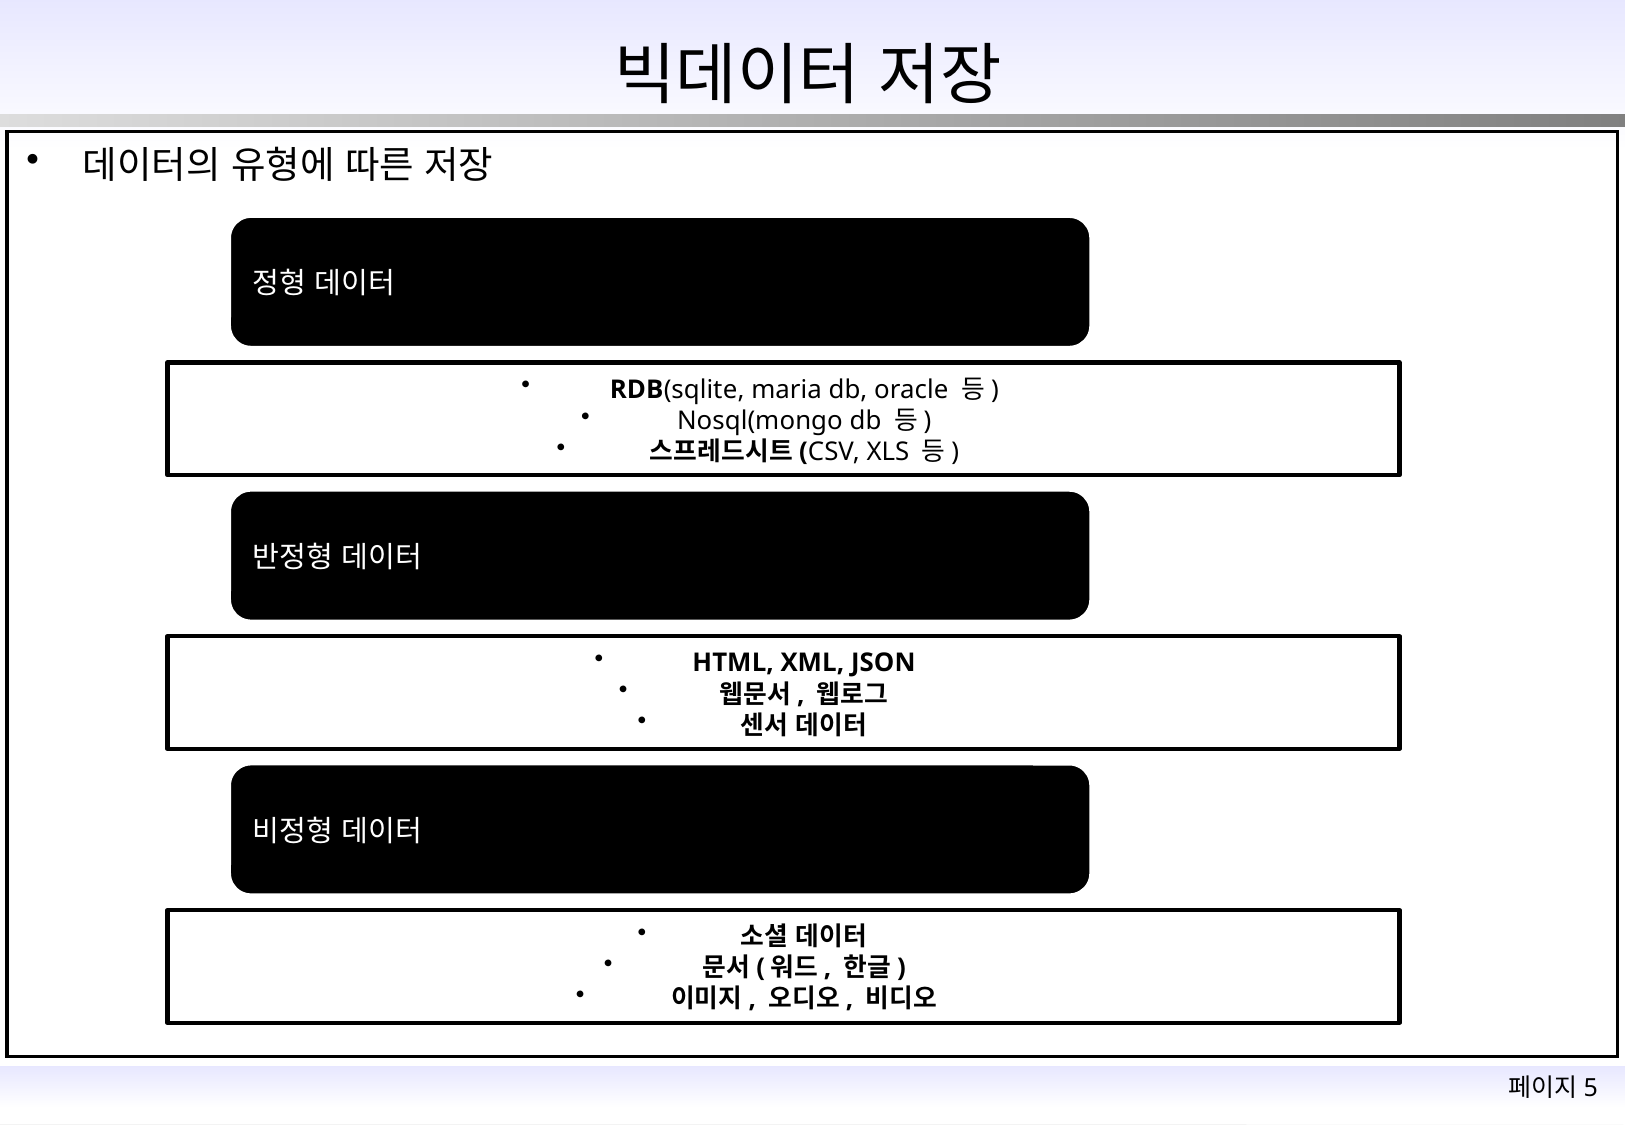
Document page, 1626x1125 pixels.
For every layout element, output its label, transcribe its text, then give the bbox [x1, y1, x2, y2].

list 데이터의 유형에 따른 저장 [11, 133, 1591, 787]
title 빅데이터 저장 [206, 27, 1411, 116]
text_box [167, 201, 1400, 1023]
